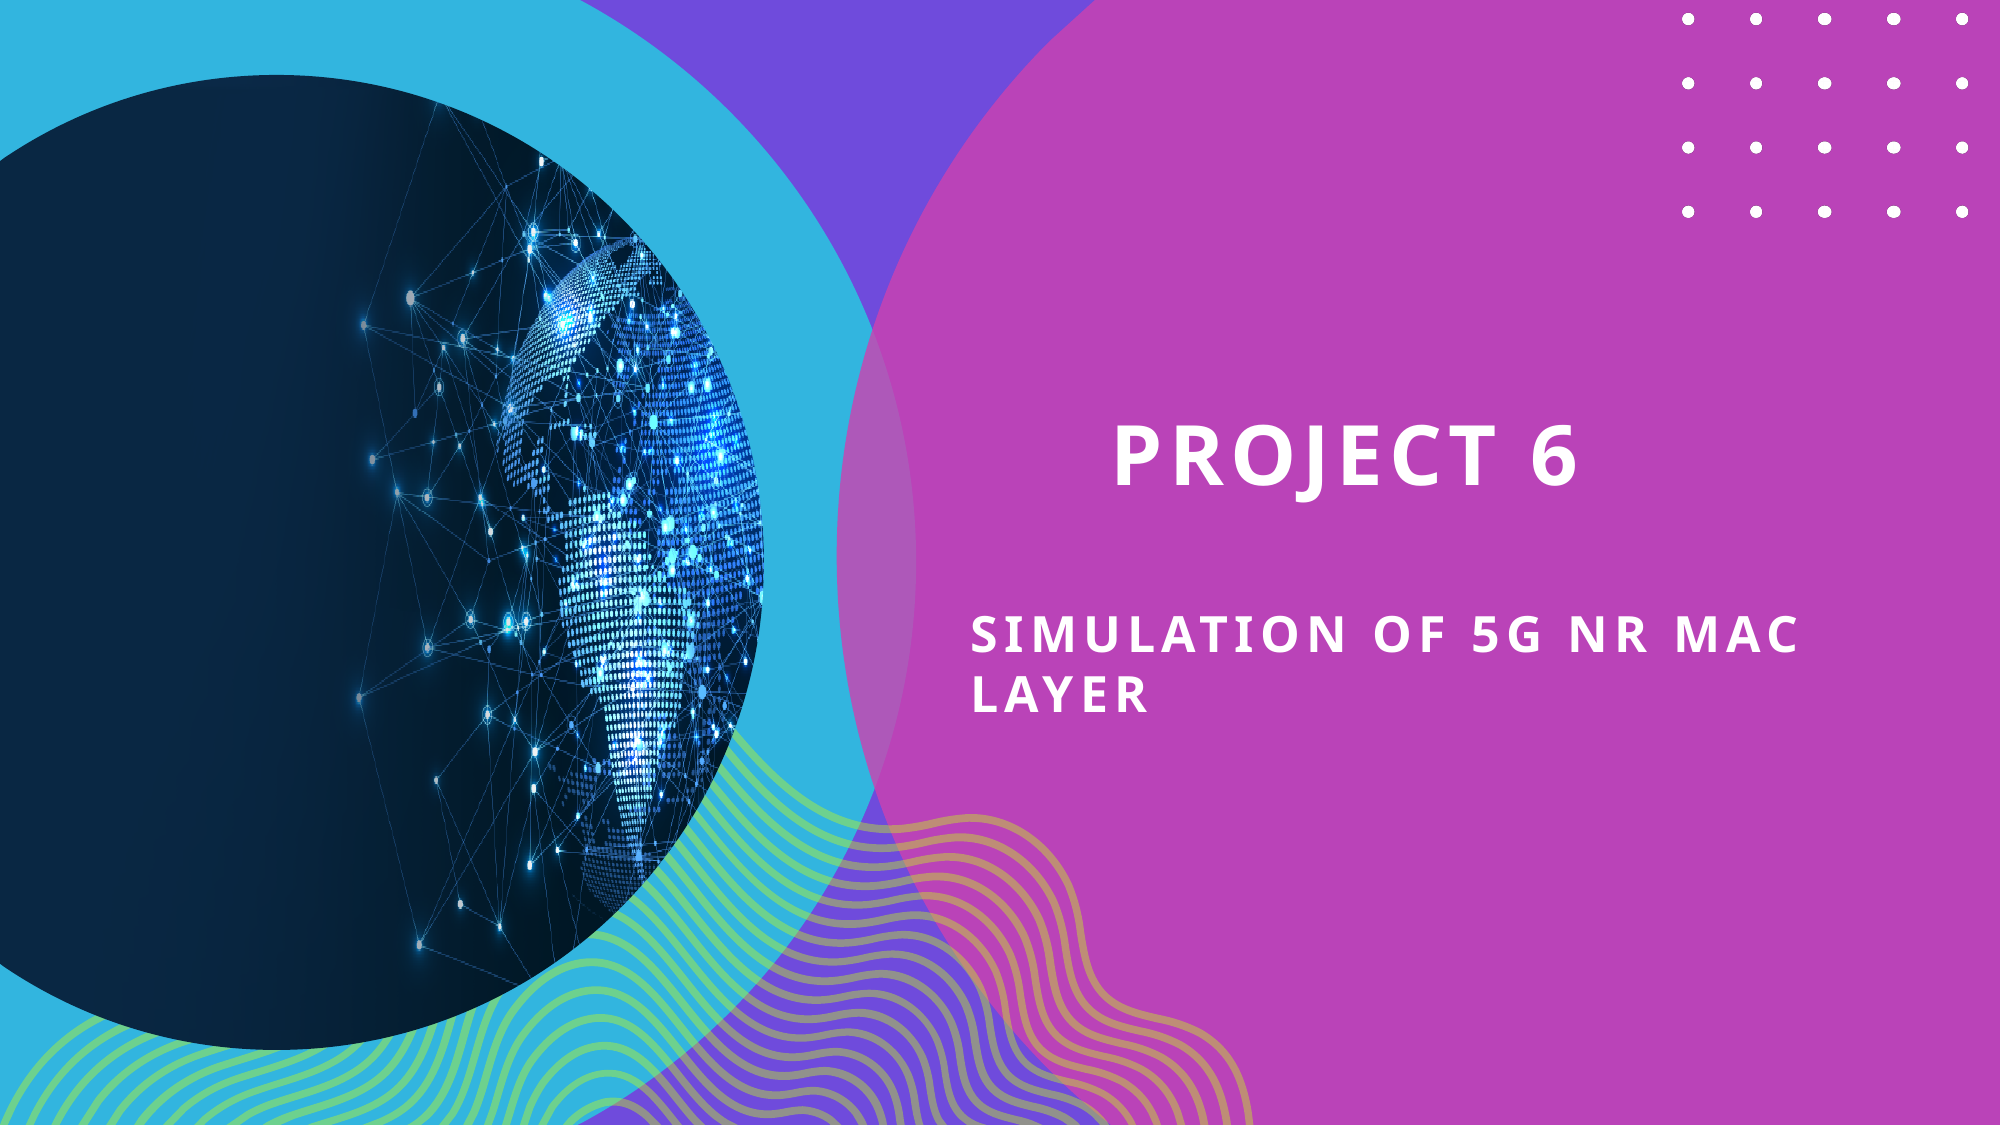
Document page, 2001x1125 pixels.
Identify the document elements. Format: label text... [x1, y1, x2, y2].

title Project 6 Simulation of 5G NR MAC Layer [955, 228, 1969, 897]
picture [1682, 0, 2000, 218]
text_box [0, 74, 764, 1050]
